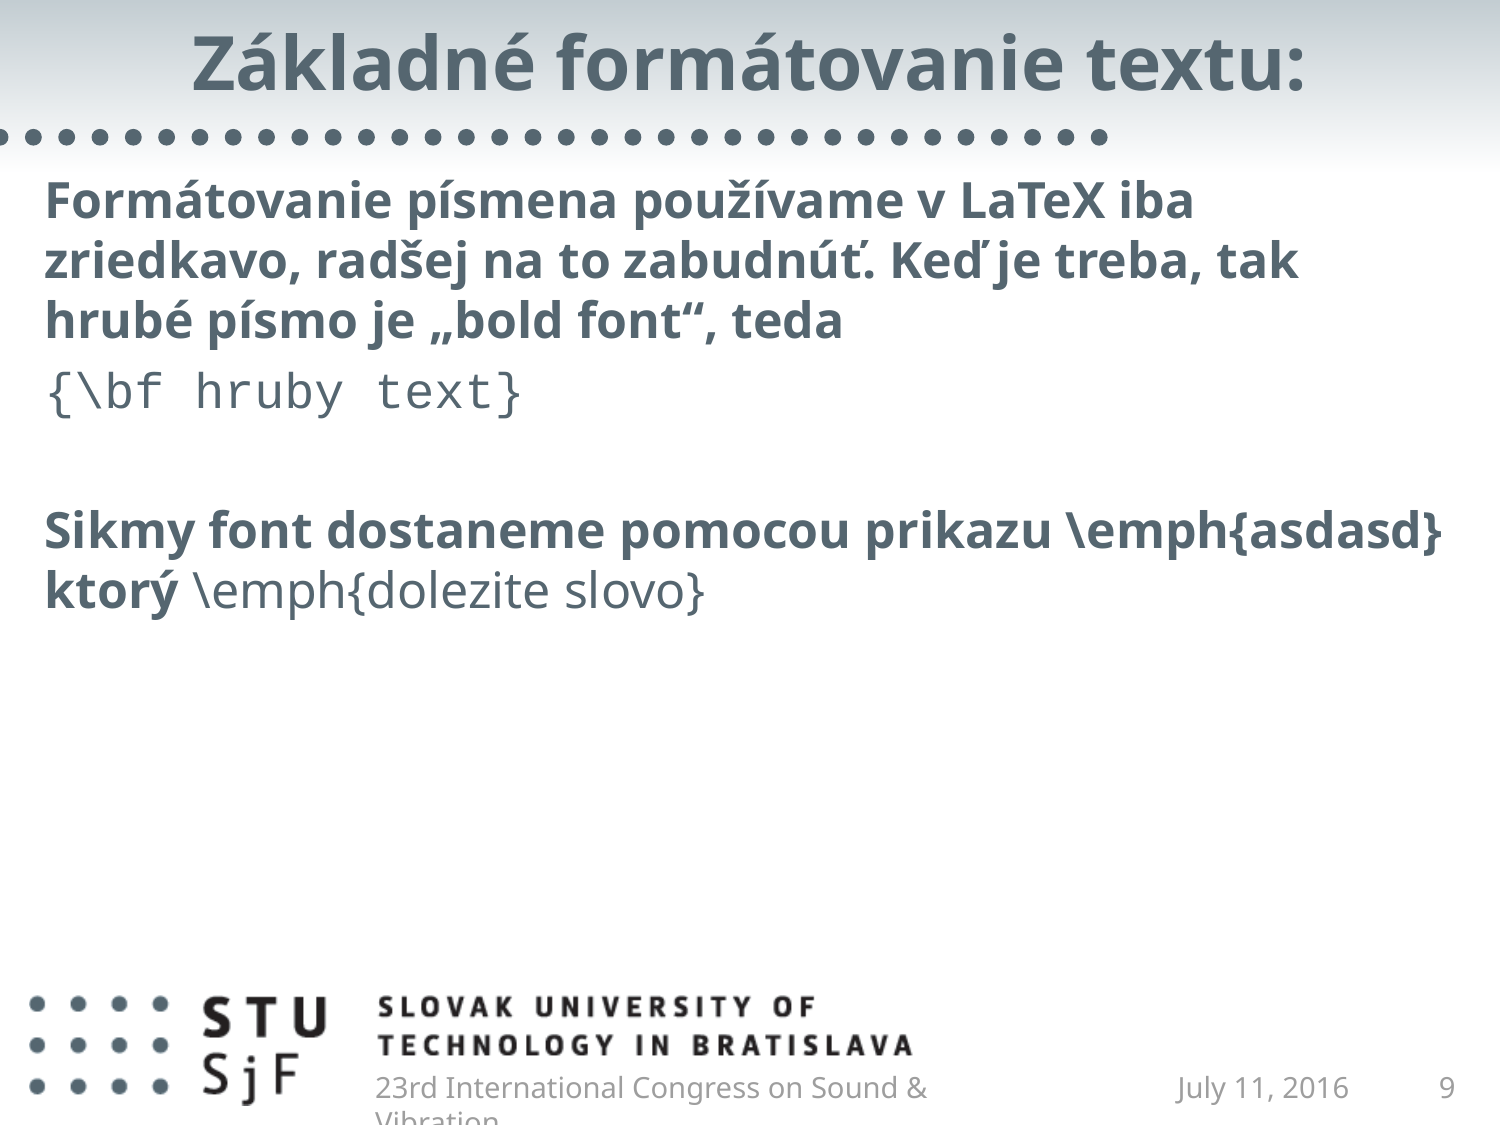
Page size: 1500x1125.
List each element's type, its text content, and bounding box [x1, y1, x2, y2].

picture [29, 994, 916, 1106]
slide_number 9 [1375, 1061, 1471, 1107]
title Základné formátovanie textu: [29, 7, 1471, 114]
list Formátovanie písmena používame v LaTeX iba zriedkavo, radšej na to zabudnúť. Keď je treba, tak hrubé písmo je „bold font“, teda {\bf hruby text} Sikmy font dostaneme pomocou prikazu \emph{asdasd} ktorý \emph{dolezite slovo} [29, 160, 1471, 988]
footer 23rd International Congress on Sound & Vibration [359, 1061, 1070, 1107]
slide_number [1104, 1061, 1365, 1107]
